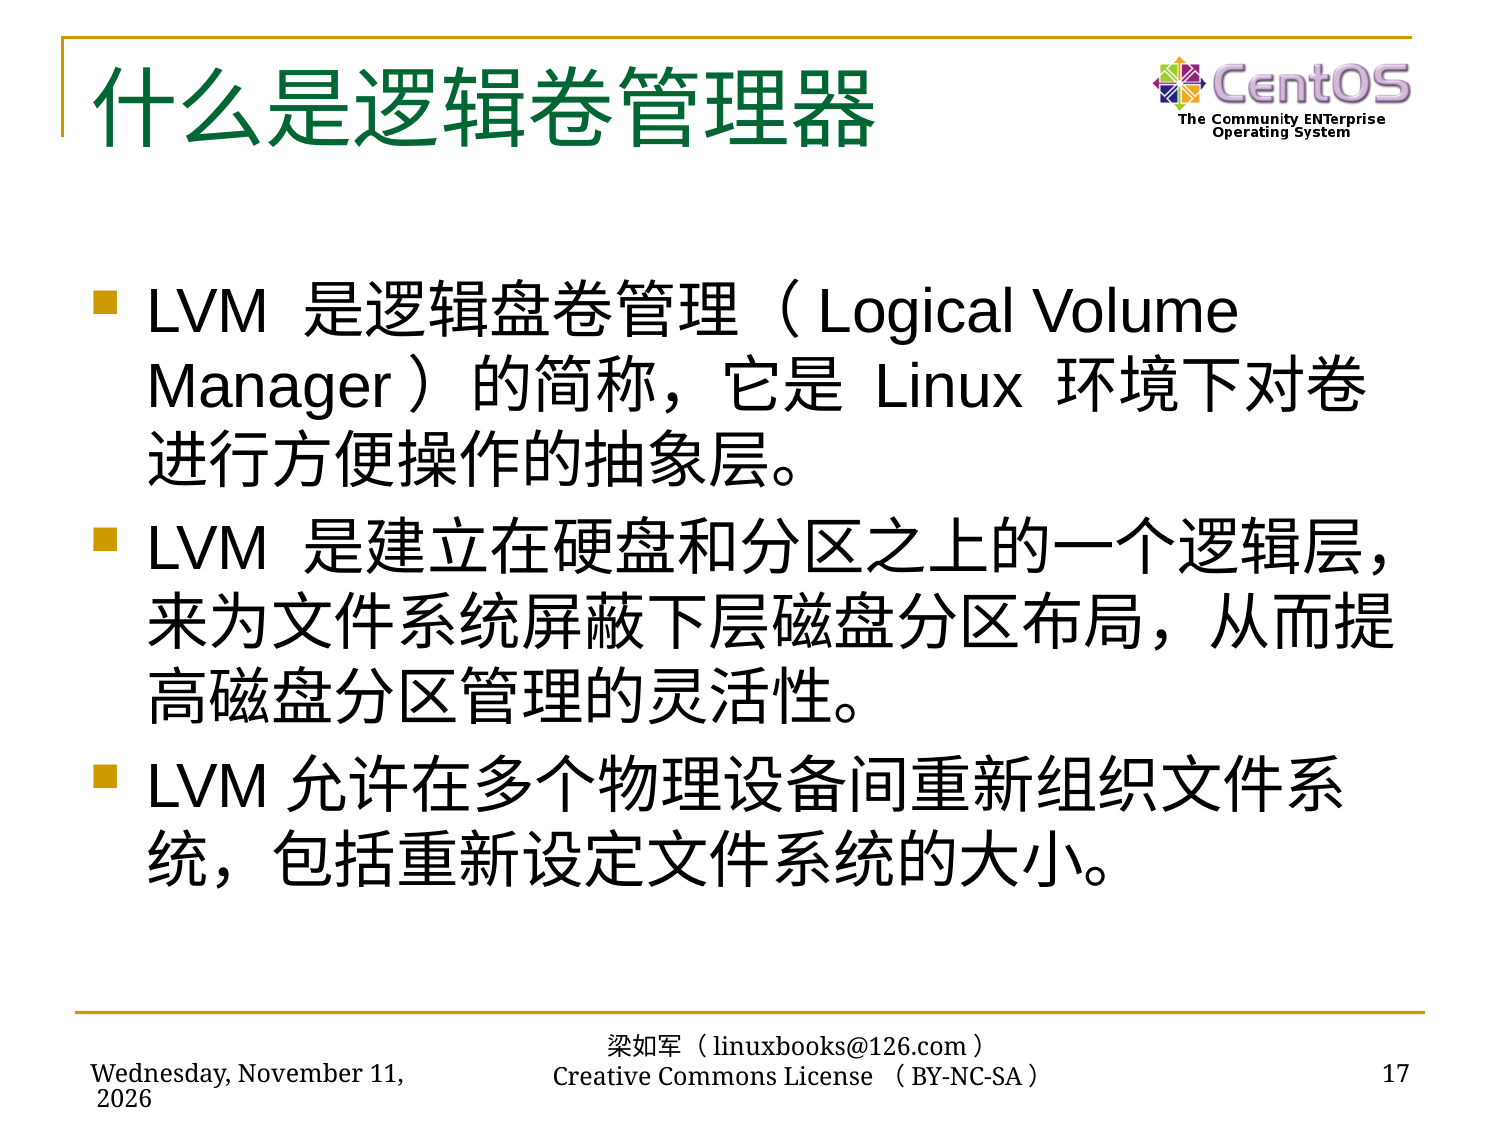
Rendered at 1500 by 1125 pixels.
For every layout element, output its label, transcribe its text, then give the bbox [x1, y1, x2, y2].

footer 梁如军（linuxbooks@126.com） Creative Commons License（BY-NC-SA） [359, 1022, 1247, 1099]
title 什么是逻辑卷管理器 [74, 45, 1426, 233]
list LVM 是逻辑盘卷管理（Logical Volume Manager）的简称，它是 Linux 环境下对卷进行方便操作的抽象层。 LVM 是建立在硬盘和分区之上的一个逻辑层，来为文件系统屏蔽下层磁盘分区布局，从而提高磁盘分区管理的灵活性。 LVM允许在多个物理设备间重新组织文件系统，包括重新设定文件系统的大小。 [74, 262, 1426, 1006]
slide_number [74, 1023, 426, 1100]
slide_number 17 [1074, 1023, 1426, 1100]
